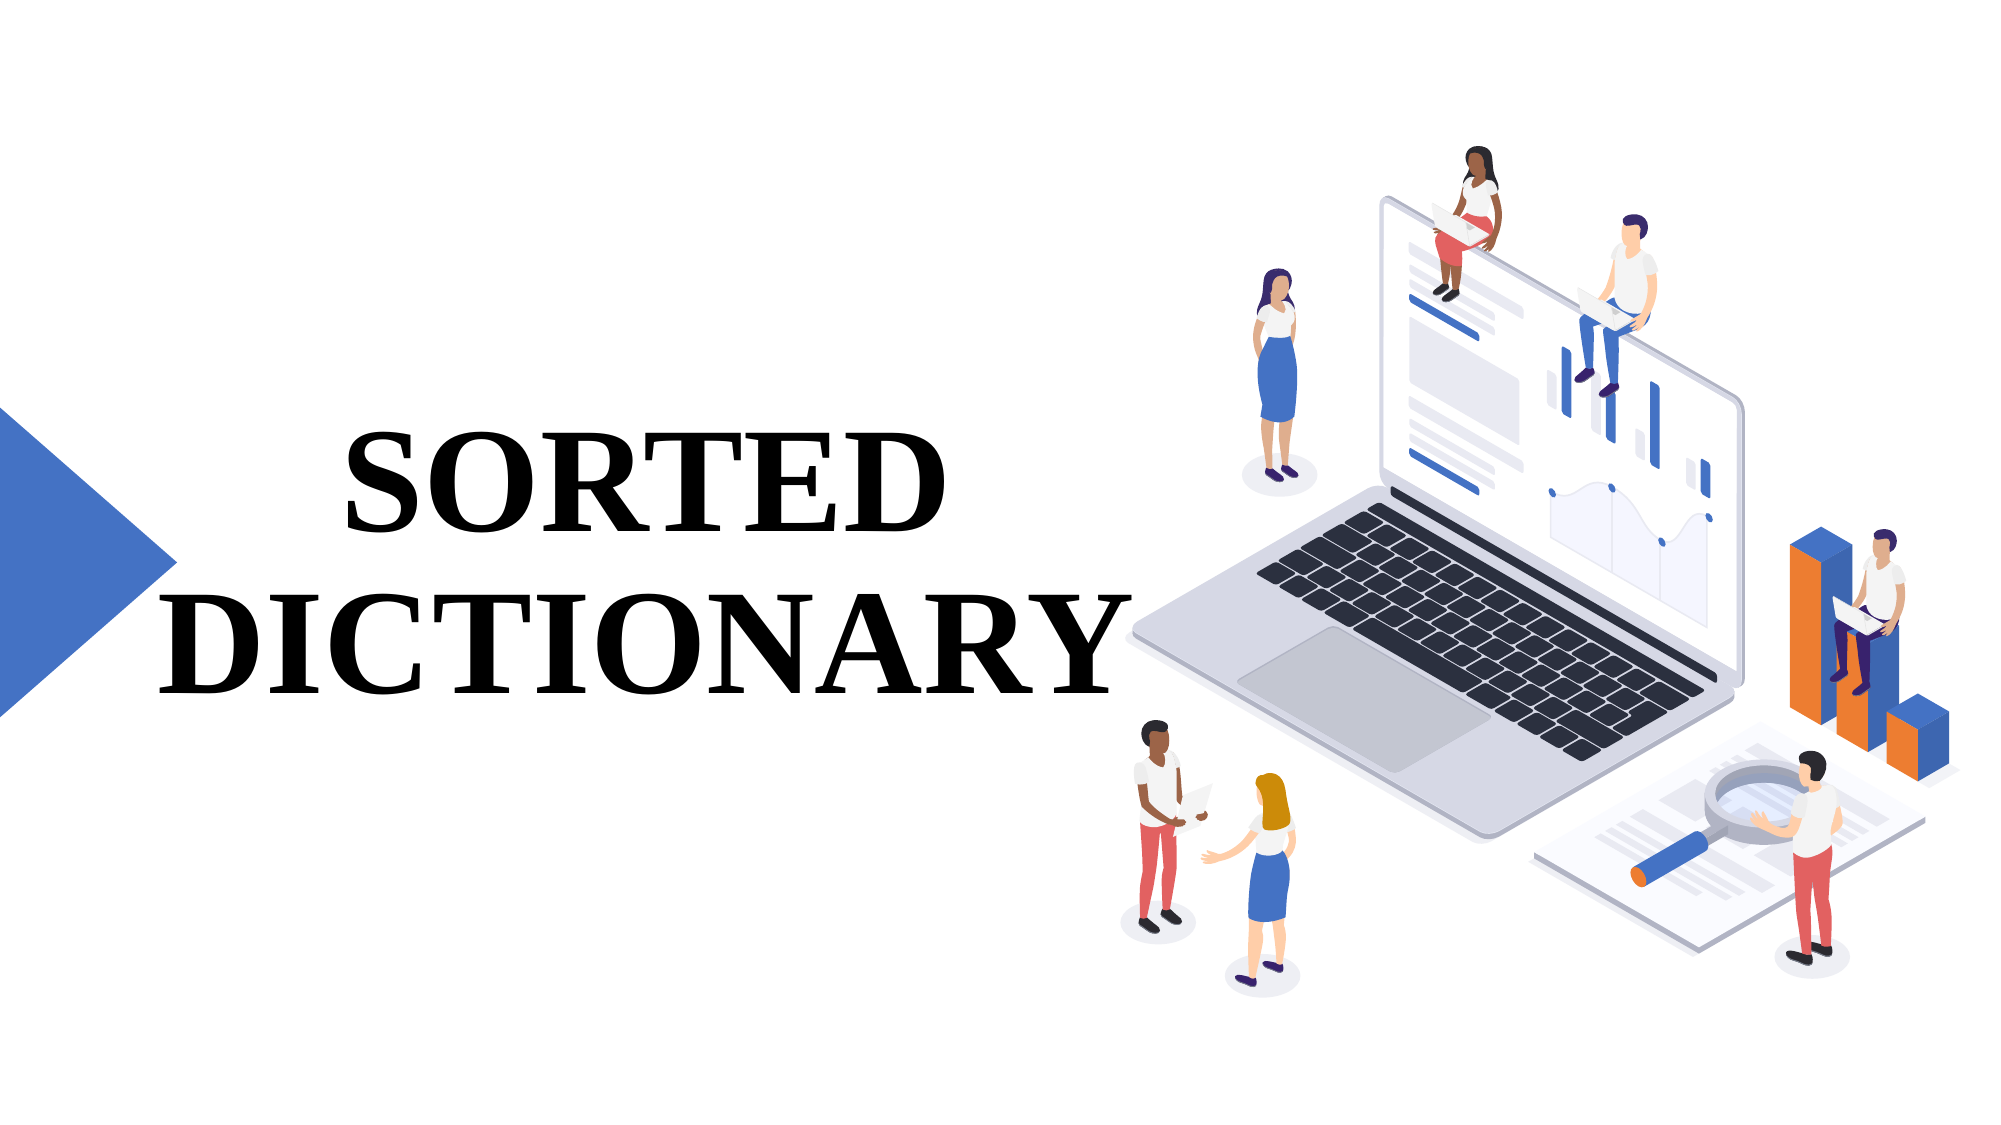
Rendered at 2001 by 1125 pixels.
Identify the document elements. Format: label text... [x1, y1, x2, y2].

title SORTED DICTIONARY [11, 235, 1120, 893]
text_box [1120, 146, 1961, 998]
